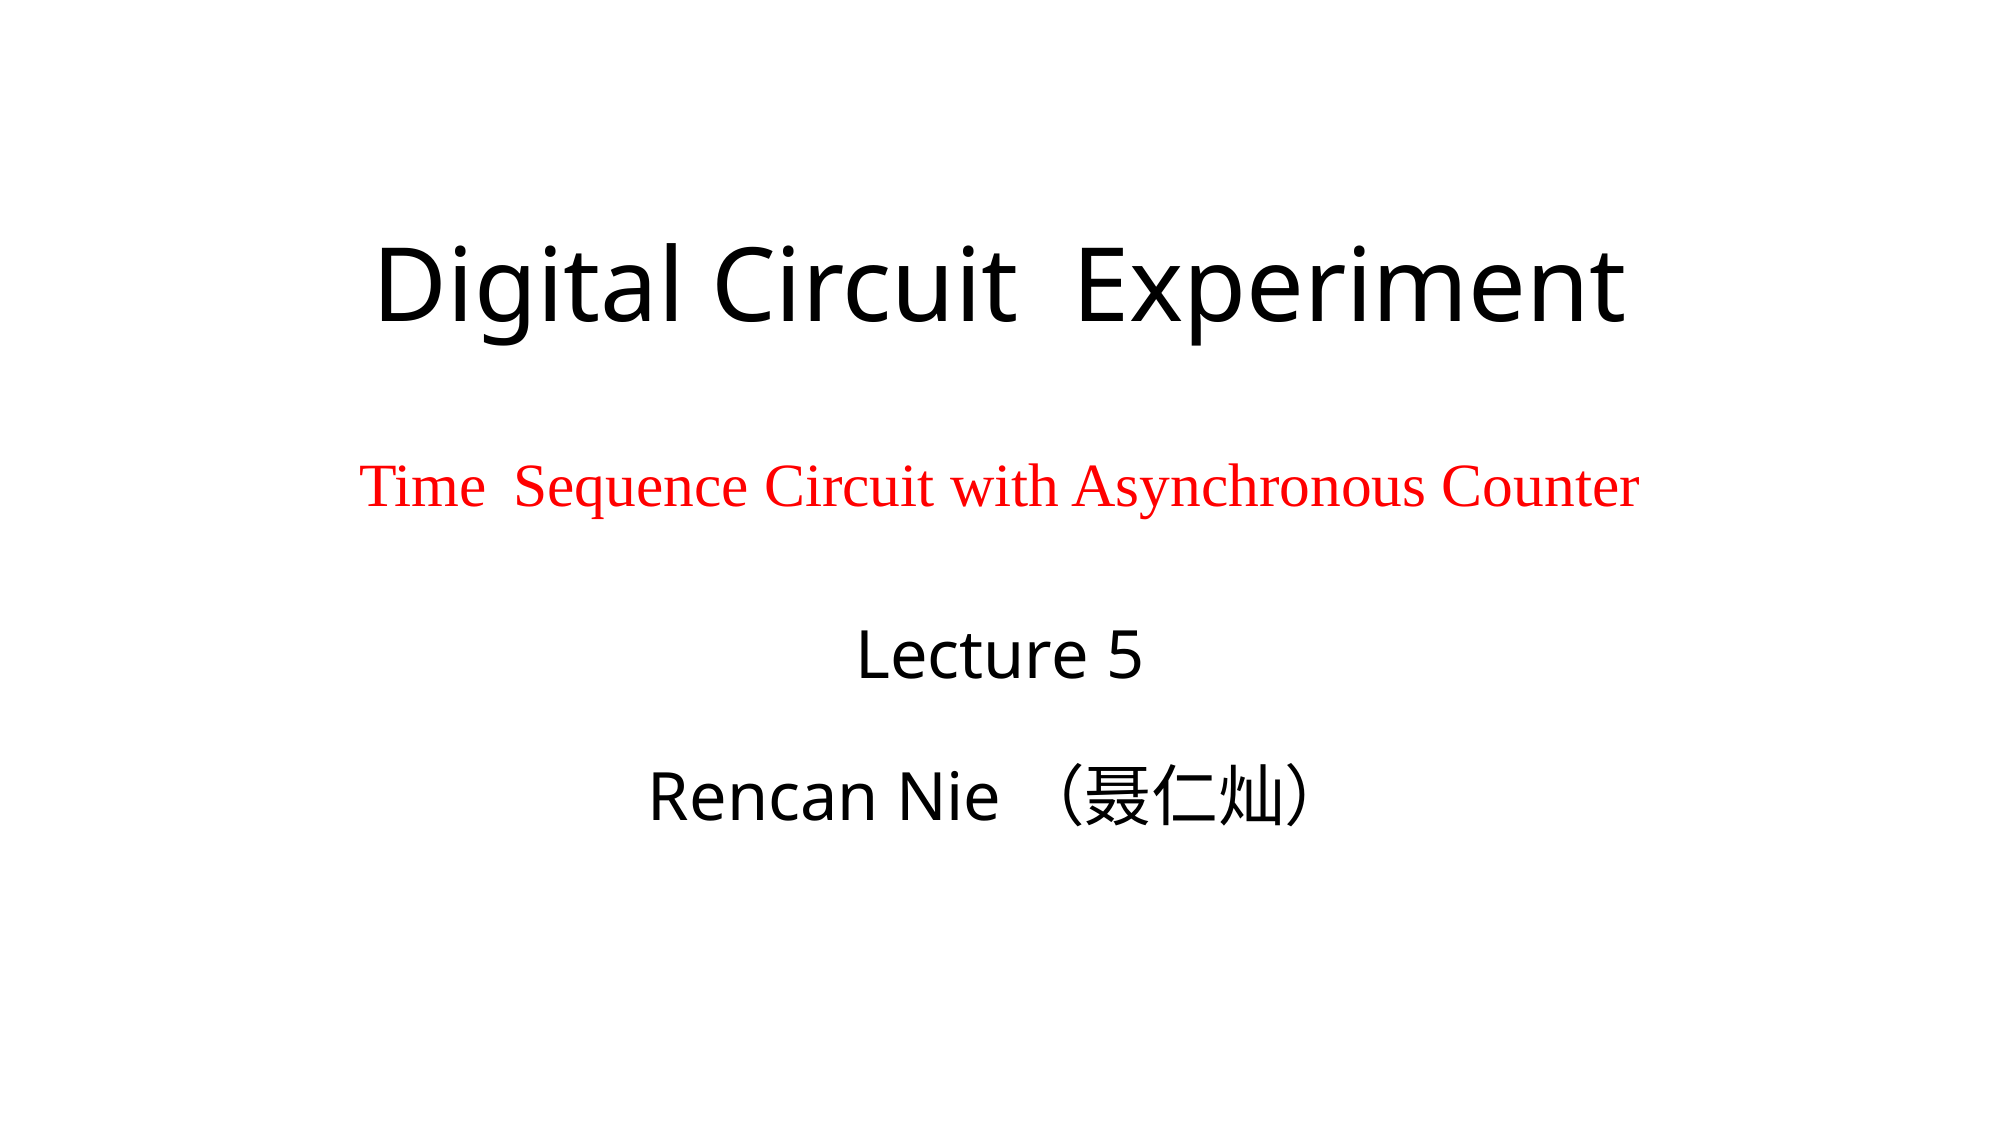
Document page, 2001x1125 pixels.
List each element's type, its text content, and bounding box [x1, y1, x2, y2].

title Digital Circuit Experiment Time Sequence Circuit with Asynchronous Counter [249, 142, 1750, 535]
subtitle Lecture 5 Rencan Nie（聂仁灿） [249, 613, 1750, 885]
